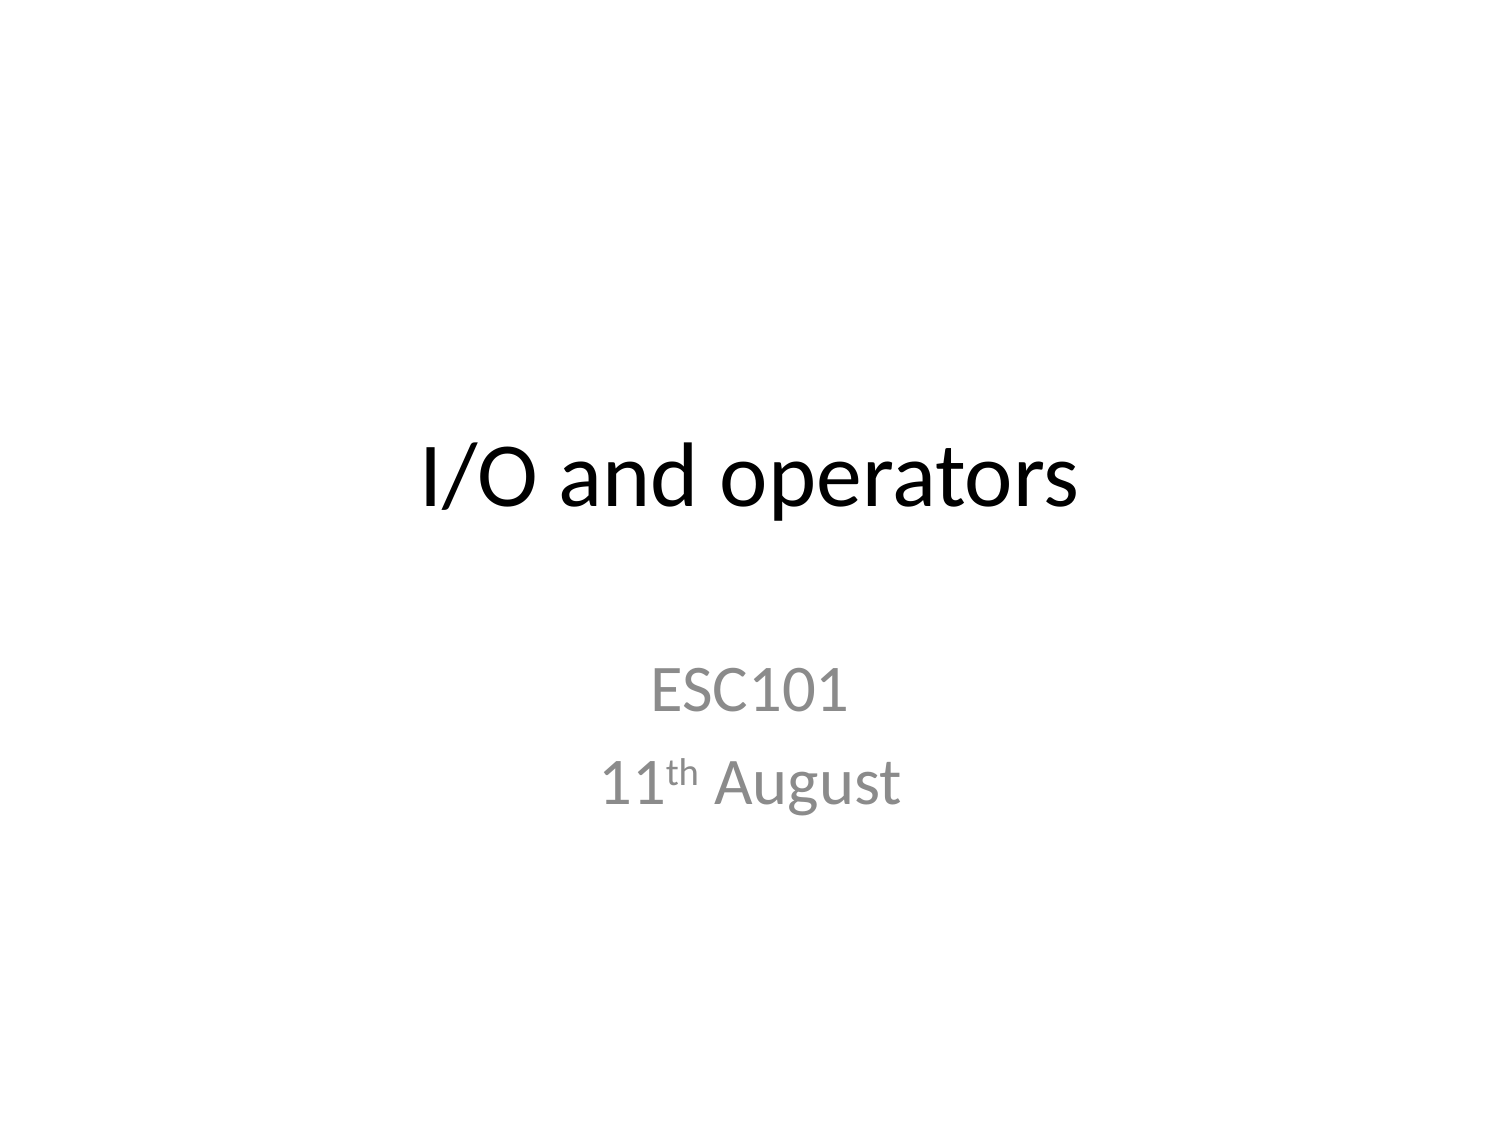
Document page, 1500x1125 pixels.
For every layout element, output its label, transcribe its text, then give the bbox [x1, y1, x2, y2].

title I/O and operators [112, 349, 1388, 591]
subtitle ESC101 11th August [225, 637, 1275, 925]
